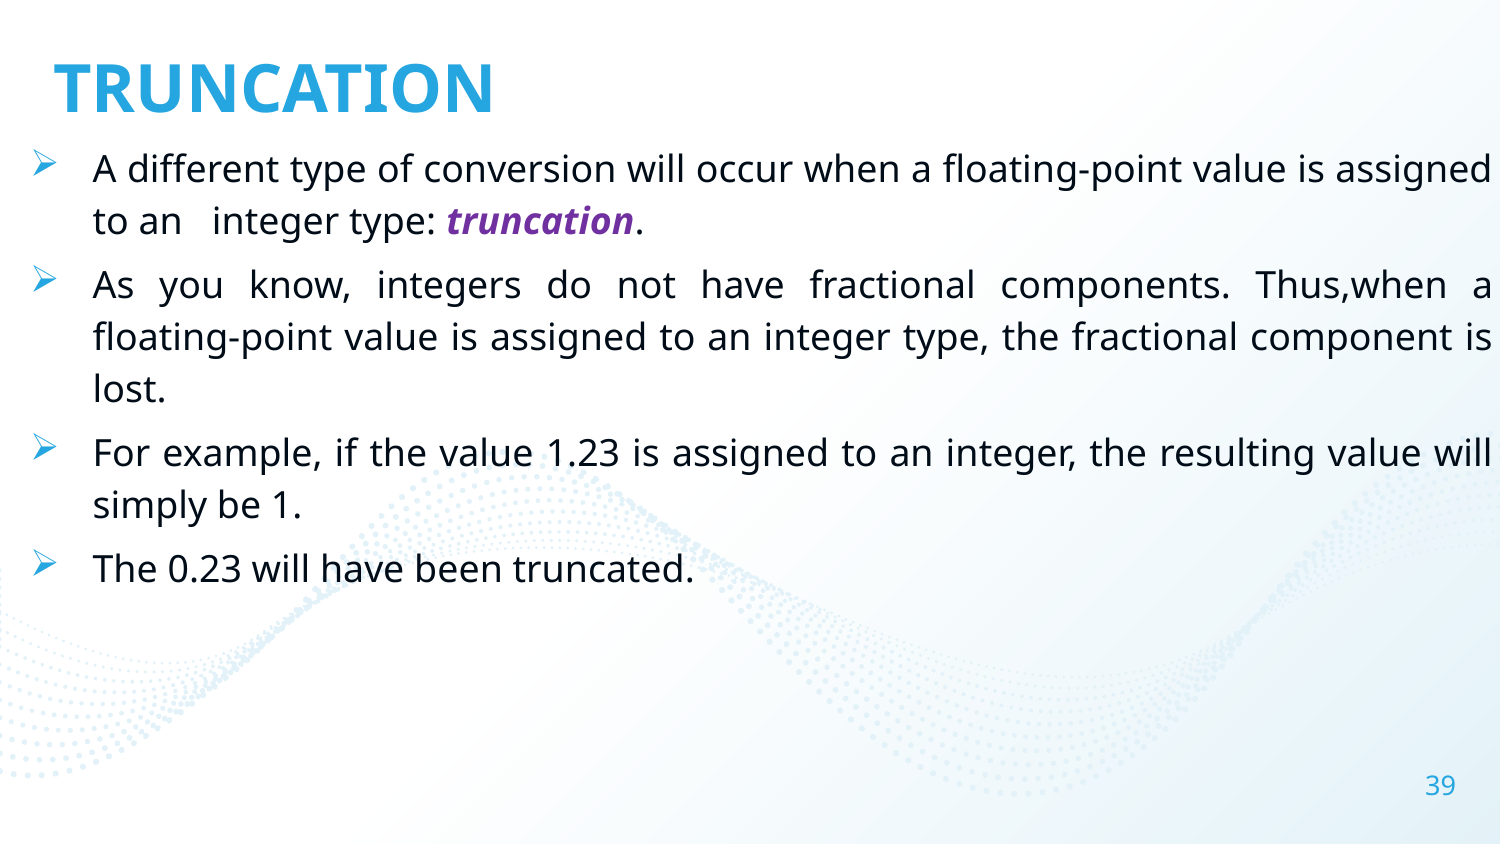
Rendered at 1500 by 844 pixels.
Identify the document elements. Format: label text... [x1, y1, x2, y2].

list A different type of conversion will occur when a floating-point value is assigned to an integer type: truncation. As you know, integers do not have fractional components. Thus,when a floating-point value is assigned to an integer type, the fractional component is lost. For example, if the value 1.23 is assigned to an integer, the resulting value will simply be 1. The 0.23 will have been truncated. [17, 138, 1495, 824]
title TRUNCATION [53, 0, 1412, 127]
slide_number 39 [1366, 754, 1457, 819]
